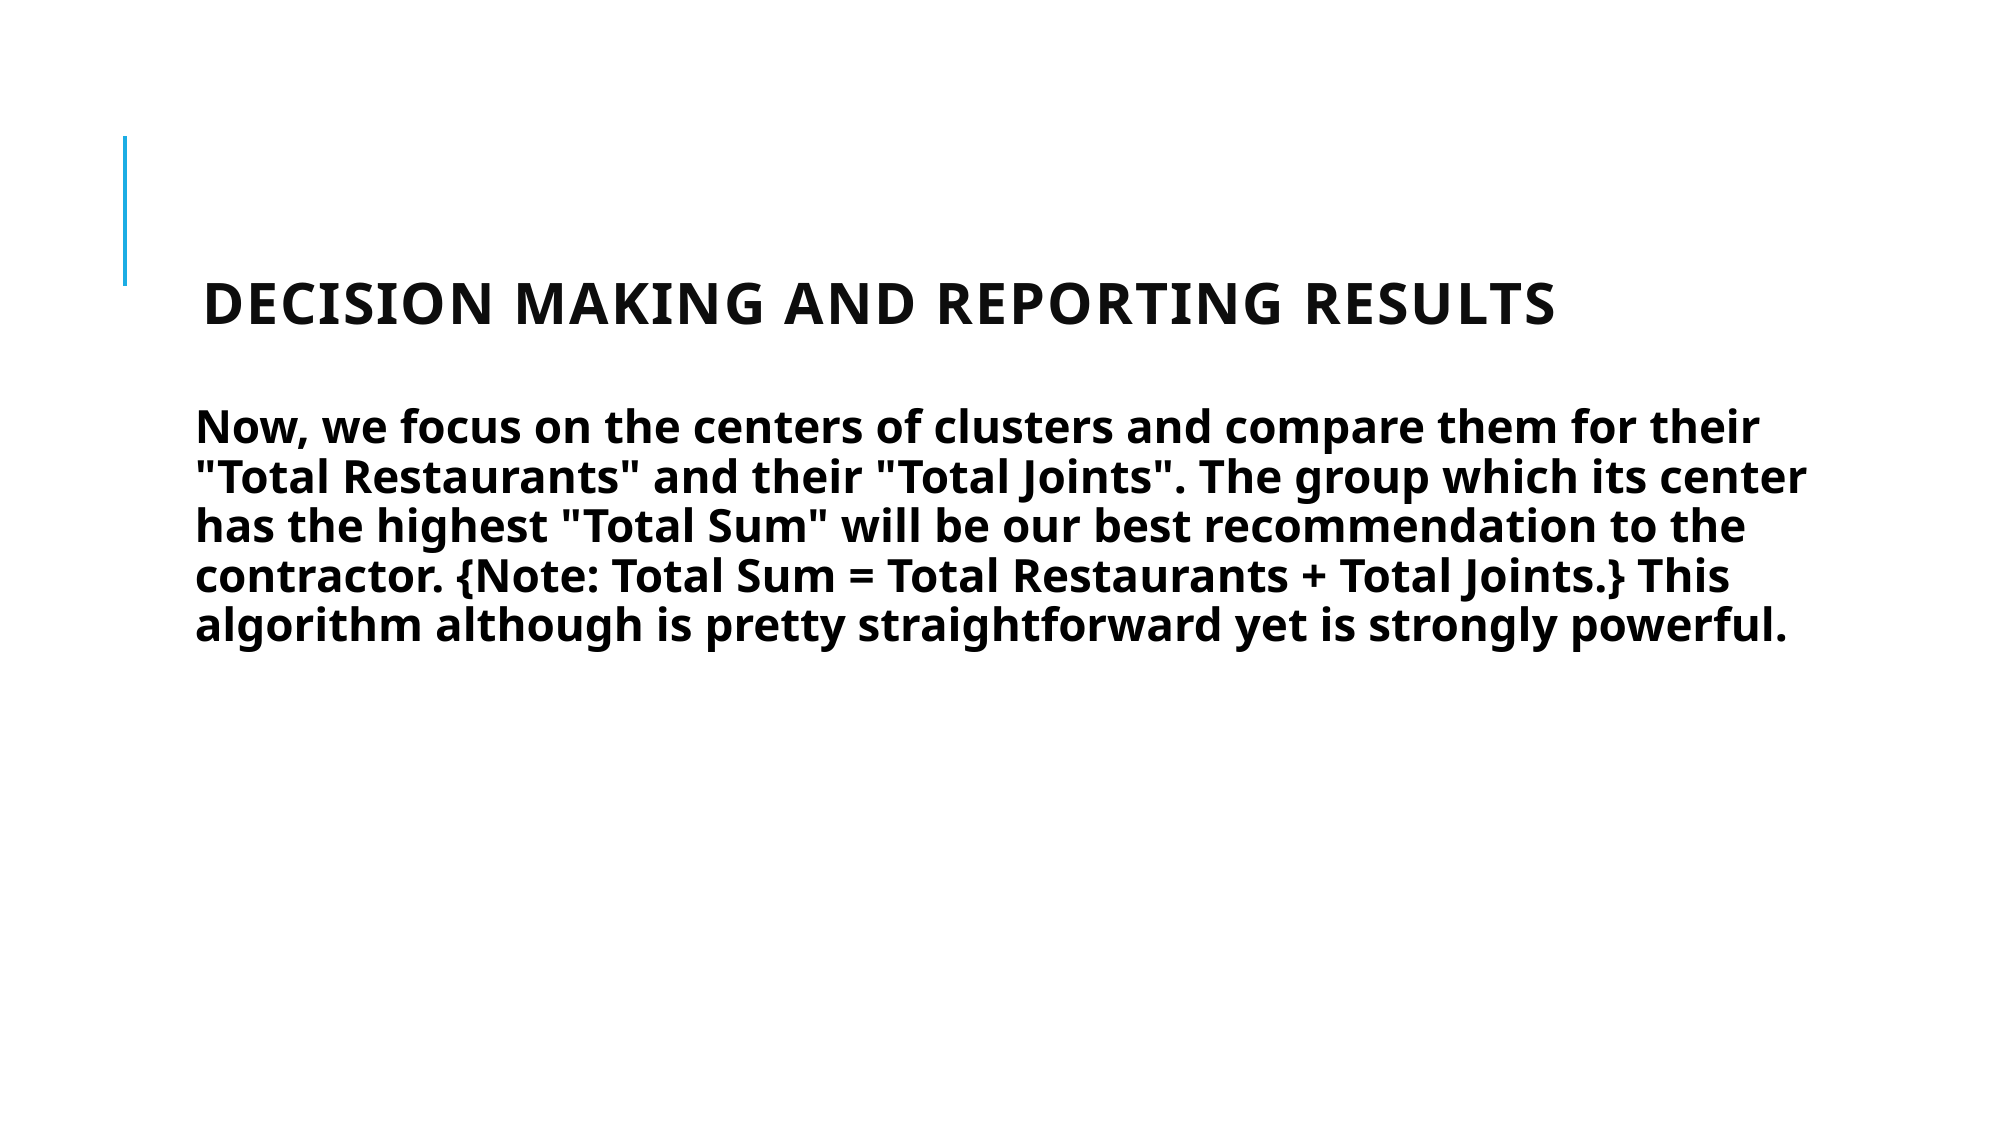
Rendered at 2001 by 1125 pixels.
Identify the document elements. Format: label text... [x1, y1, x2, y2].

title Decision Making and Reporting Results [187, 256, 1813, 361]
list Now, we focus on the centers of clusters and compare them for their "Total Restaurants" and their "Total Joints". The group which its center has the highest "Total Sum" will be our best recommendation to the contractor. {Note: Total Sum = Total Restaurants + Total Joints.} This algorithm although is pretty straightforward yet is strongly powerful. [187, 396, 1873, 1125]
